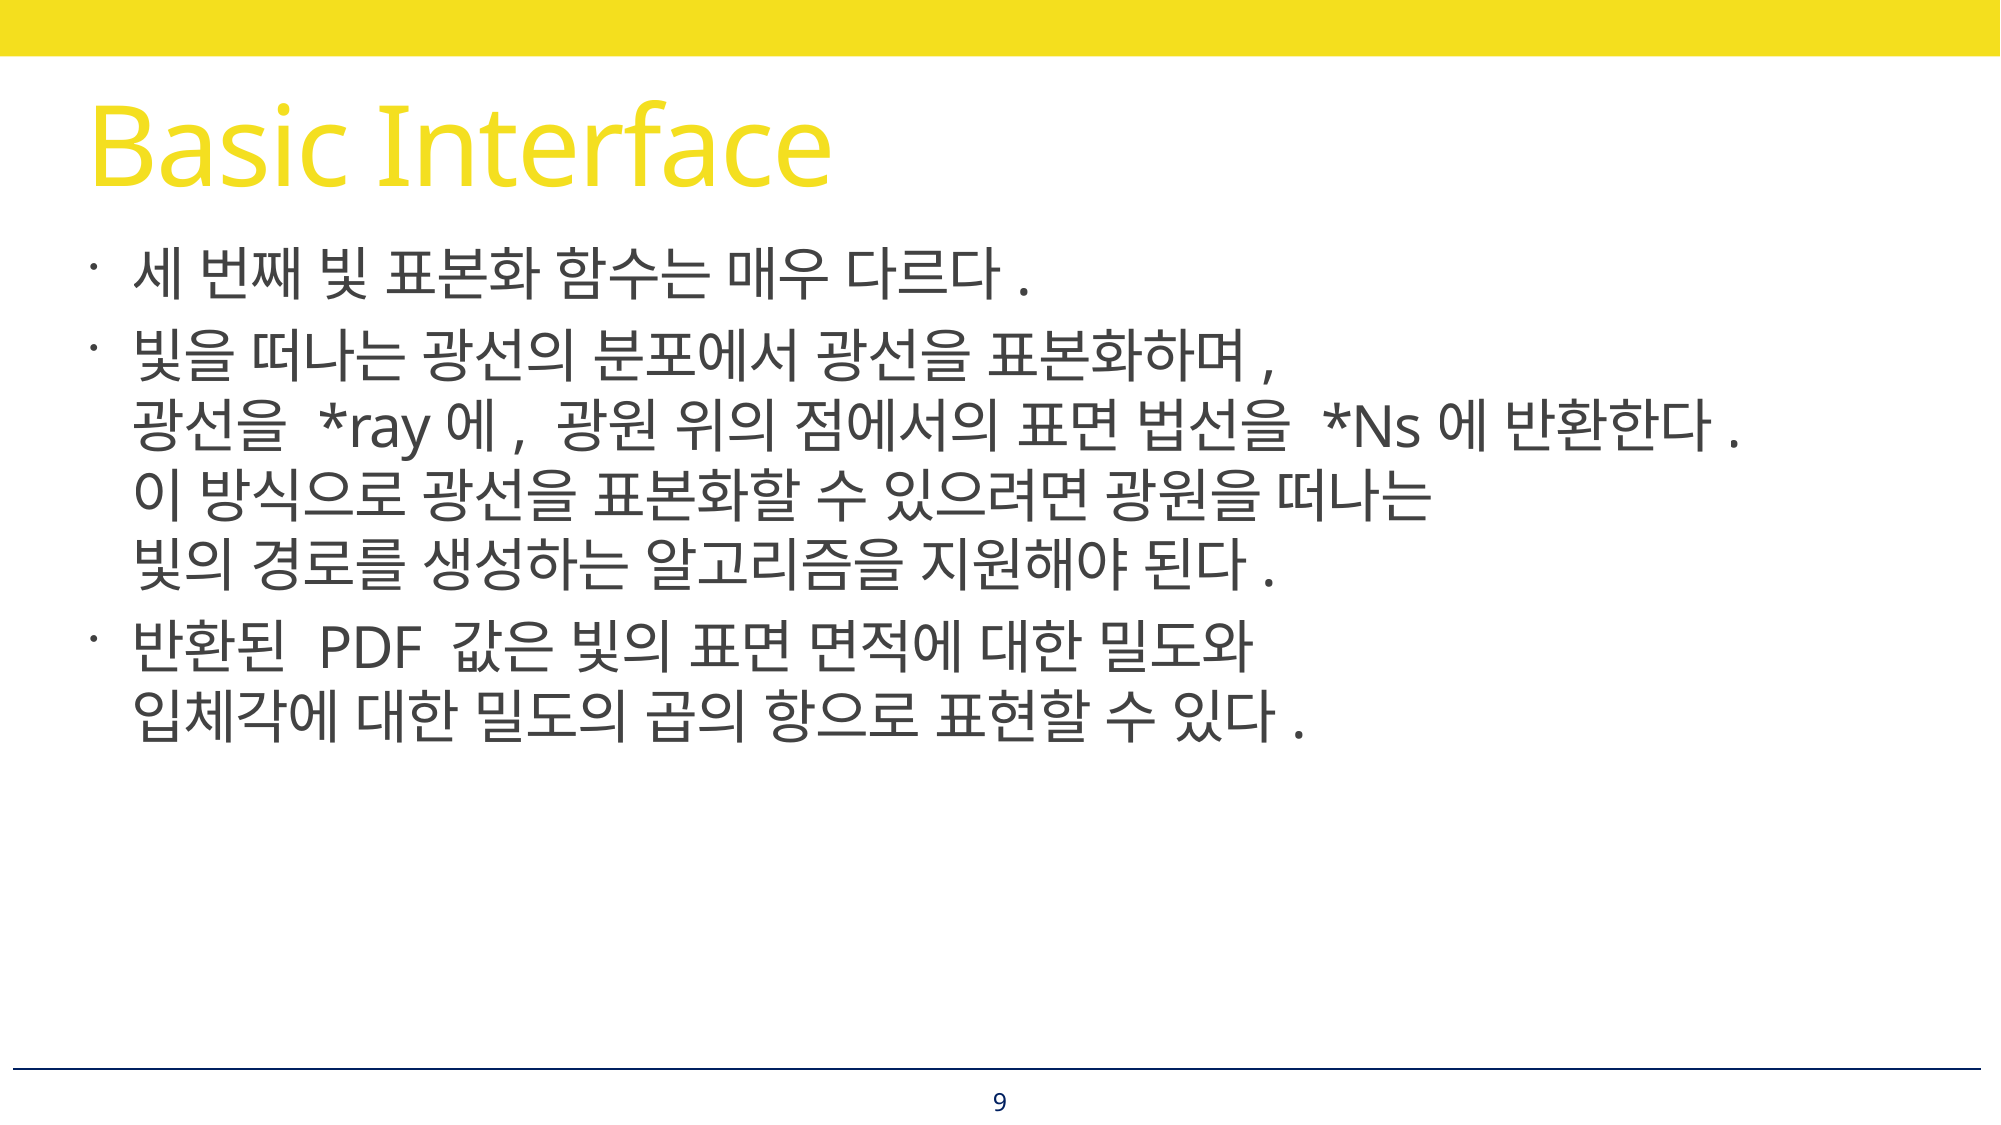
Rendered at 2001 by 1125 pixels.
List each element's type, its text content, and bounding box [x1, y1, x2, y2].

list 세 번째 빛 표본화 함수는 매우 다르다. 빛을 떠나는 광선의 분포에서 광선을 표본화하며, 광선을 *ray에, 광원 위의 점에서의 표면 법선을 *Ns에 반환한다. 이 방식으로 광선을 표본화할 수 있으려면 광원을 떠나는 빛의 경로를 생성하는 알고리즘을 지원해야 된다. 반환된 PDF 값은 빛의 표면 면적에 대한 밀도와 입체각에 대한 밀도의 곱의 항으로 표현할 수 있다. [85, 237, 1915, 1049]
slide_number 9 [916, 1078, 1084, 1125]
title Basic Interface [85, 89, 1915, 212]
